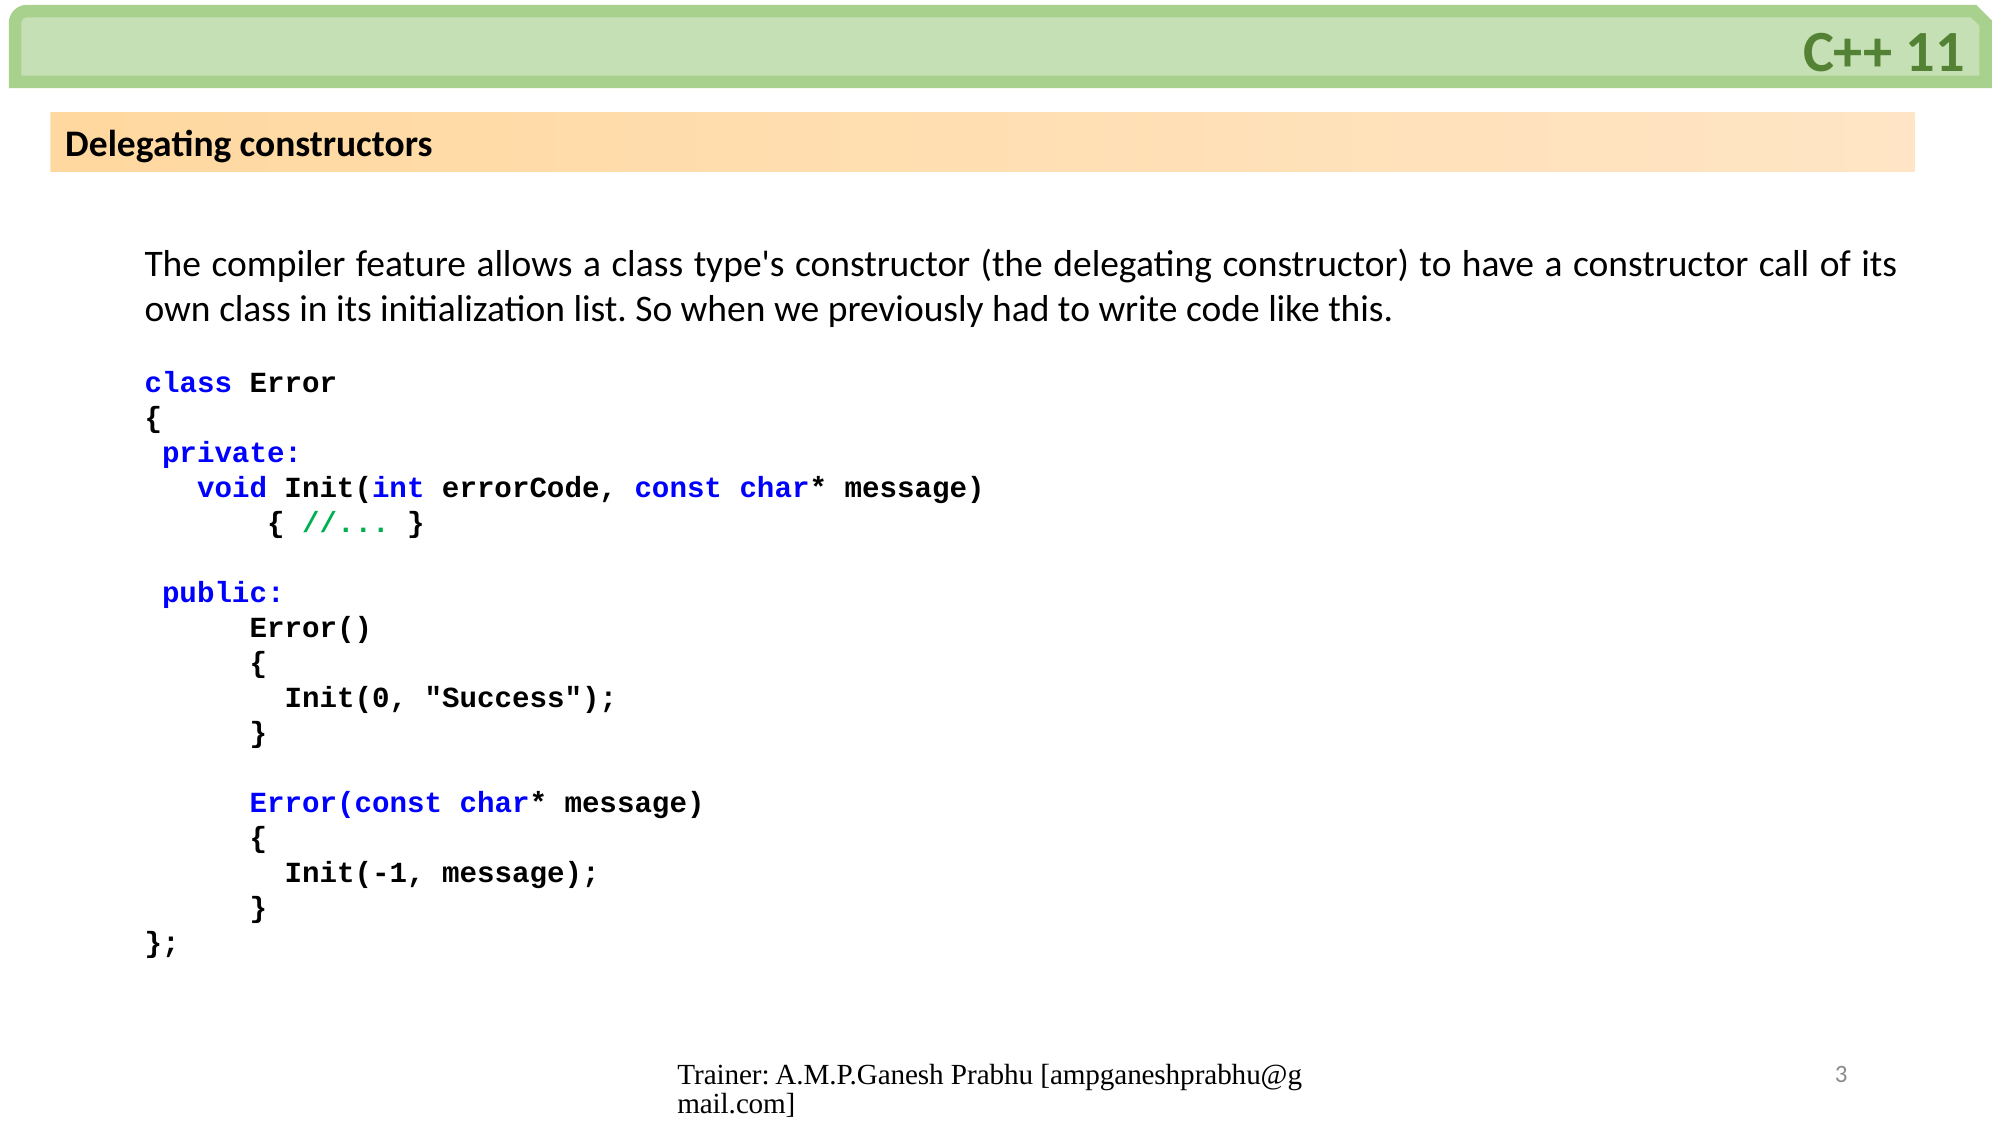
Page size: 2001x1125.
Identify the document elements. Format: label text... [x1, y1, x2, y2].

text_box C++ 11 [14, 10, 1987, 84]
footer Trainer: A.M.P.Ganesh Prabhu [ampganeshprabhu@gmail.com] [662, 1042, 1338, 1103]
slide_number 3 [1412, 1042, 1863, 1103]
text_box Delegating constructors [50, 112, 1915, 172]
text_box The compiler feature allows a class type's constructor (the delegating constructor) to have a constructor call of its own class in its initialization list. So when we previously had to write code like this. class Error { private: void Init(int errorCode, const char* message) { //... } public: Error() { Init(0, "Success"); } Error(const char* message) { Init(-1, message); } }; [129, 231, 1915, 966]
